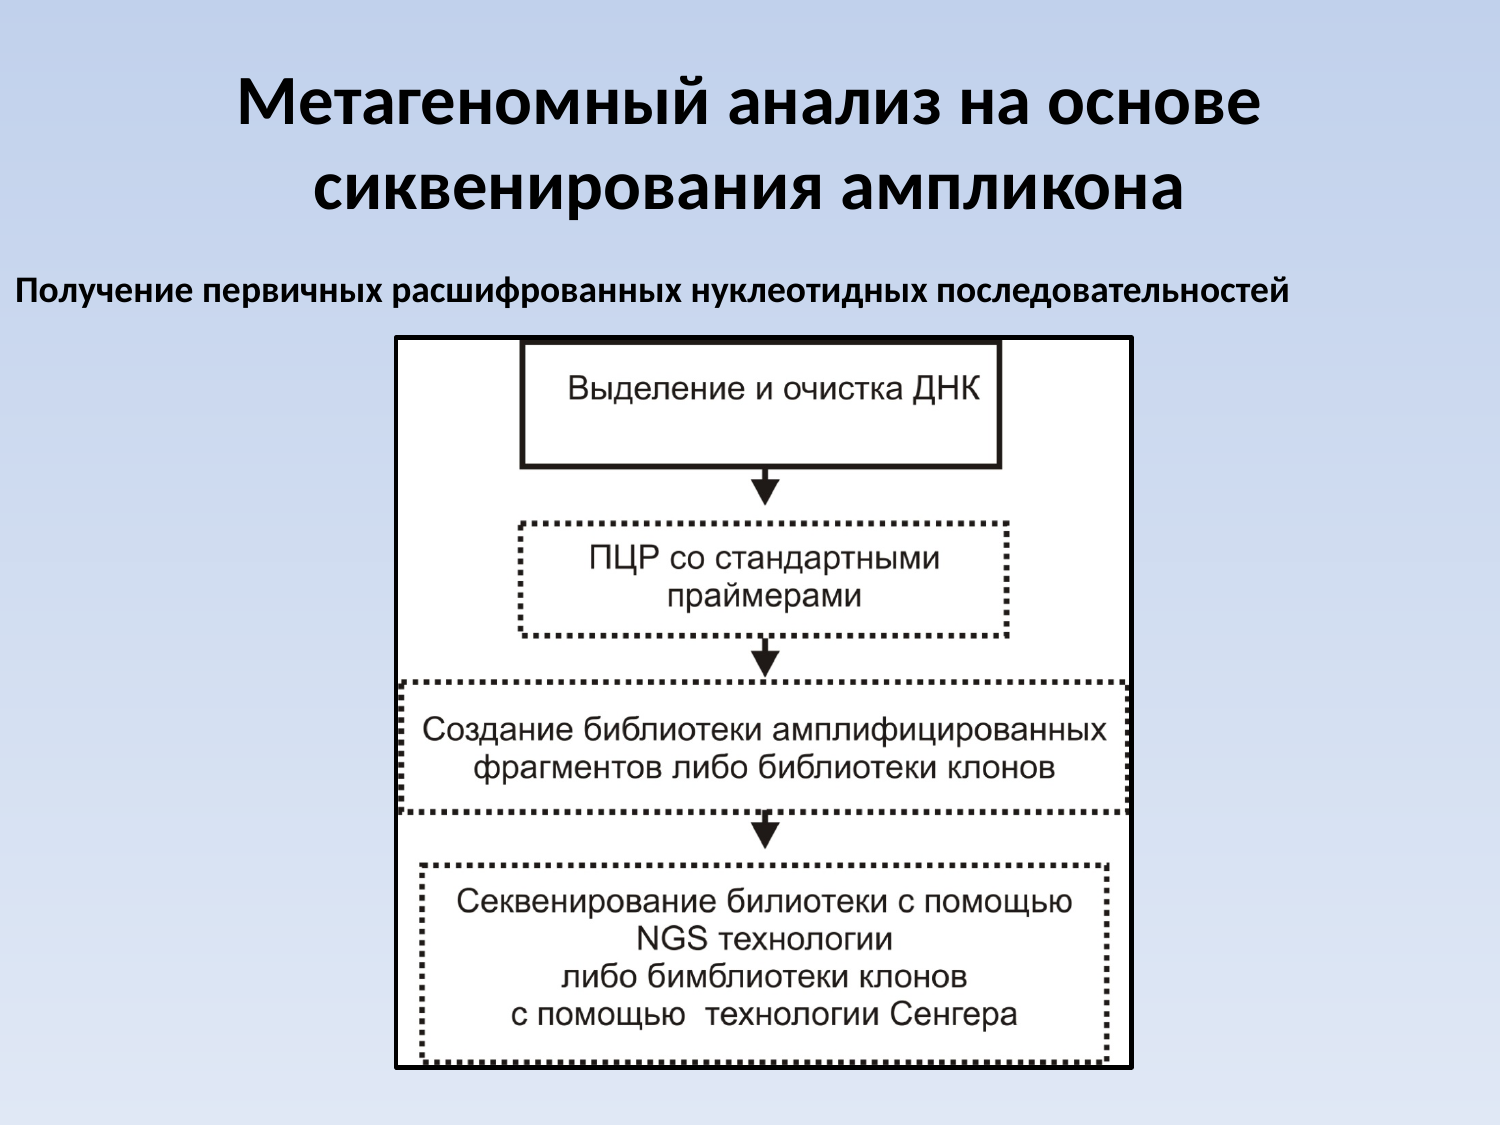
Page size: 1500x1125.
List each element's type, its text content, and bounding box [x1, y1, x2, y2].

list Получение первичных расшифрованных нуклеотидных последовательностей [0, 257, 1350, 422]
picture [398, 339, 1130, 1066]
title Метагеномный анализ на основе сиквенирования ампликона [75, 45, 1425, 233]
